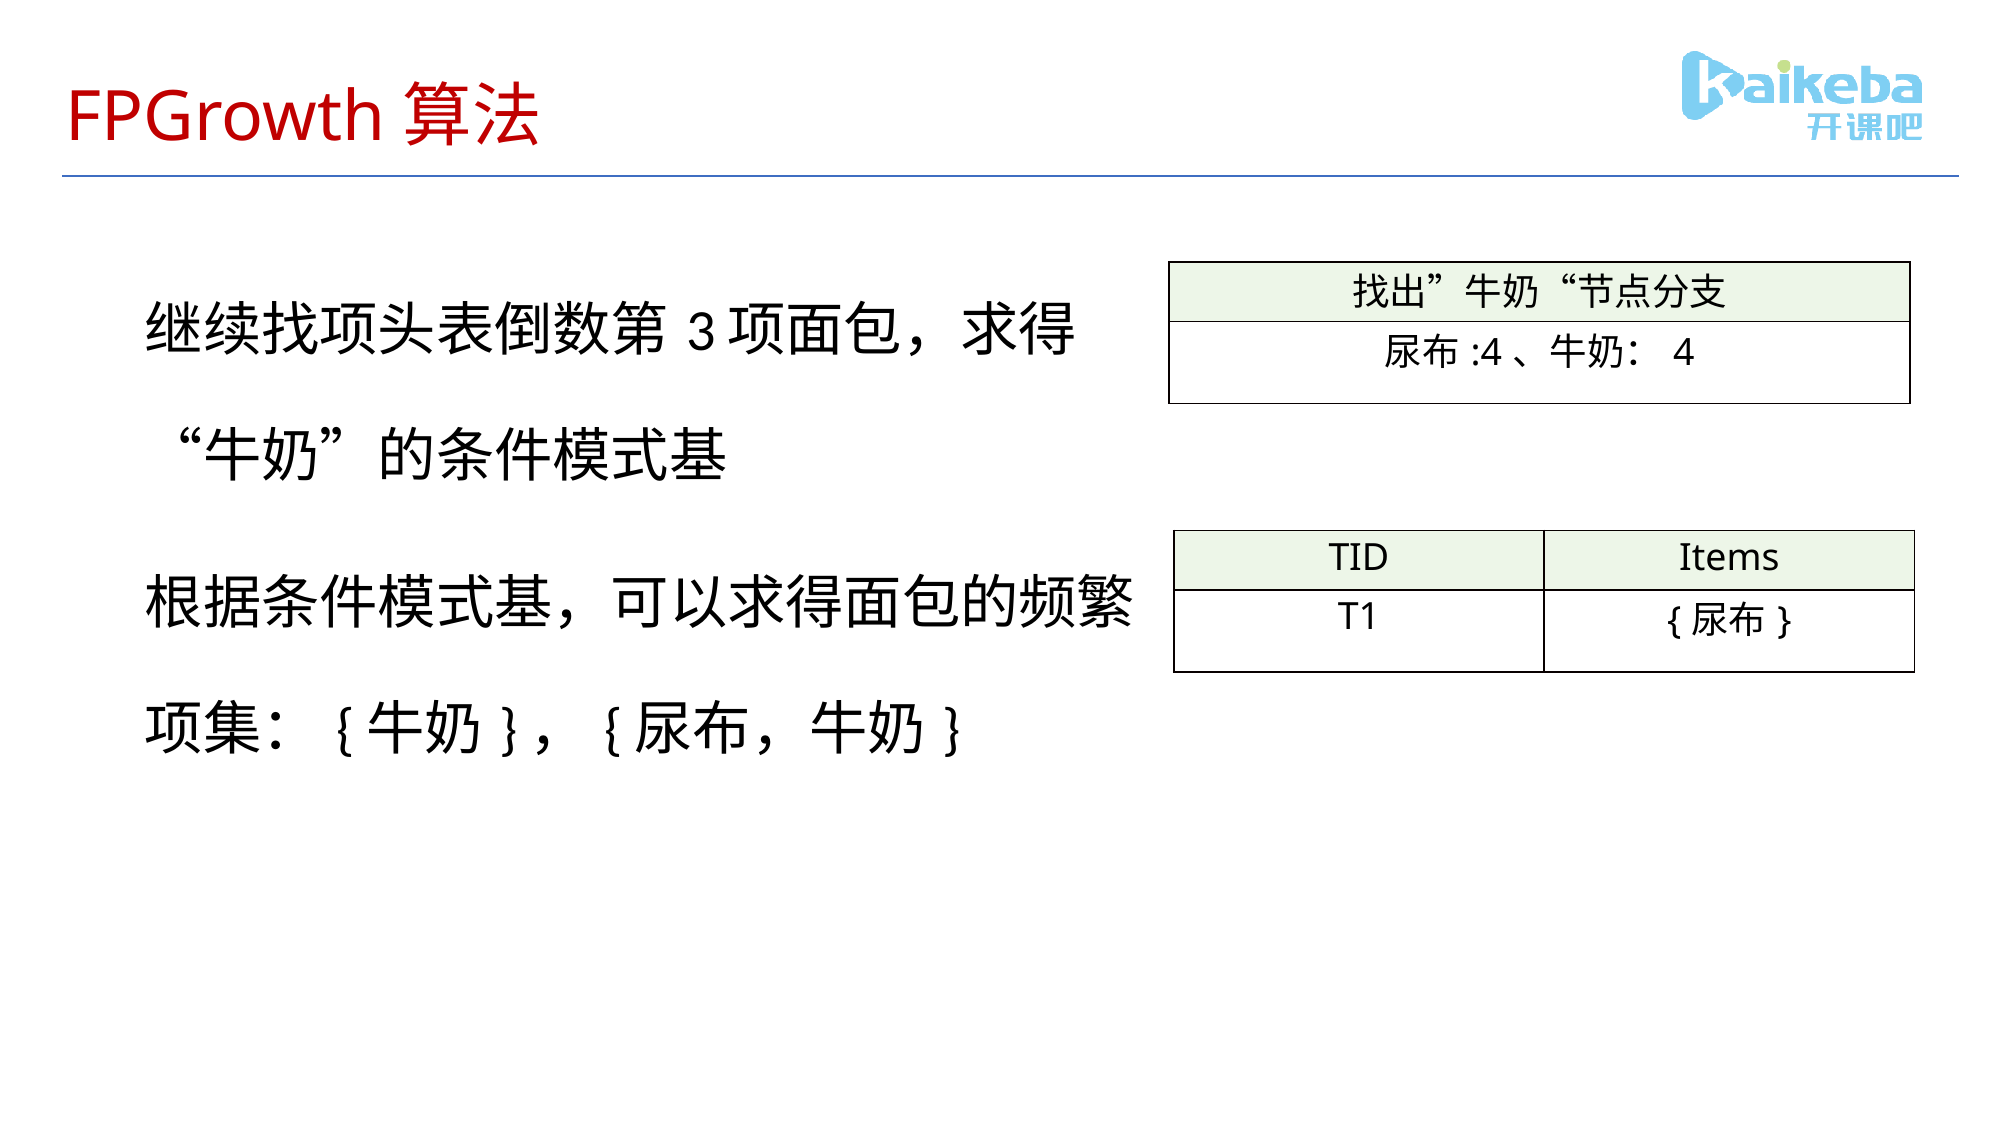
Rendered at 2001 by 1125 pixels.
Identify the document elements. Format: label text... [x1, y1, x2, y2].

table_cell T1 [1175, 591, 1543, 671]
table_header Items [1545, 531, 1914, 589]
table_cell {尿布} [1545, 591, 1914, 671]
table_cell 尿布:4、牛奶：4 [1170, 322, 1909, 403]
text_box 继续找项头表倒数第3项面包，求得“牛奶”的条件模式基 根据条件模式基，可以求得面包的频繁项集：{牛奶}，{尿布，牛奶} [137, 232, 1182, 1053]
table_header 找出”牛奶“节点分支 [1170, 263, 1909, 321]
title FPGrowth算法 [57, 59, 1728, 167]
text_box [1653, 21, 1950, 167]
table_header TID [1175, 531, 1543, 589]
